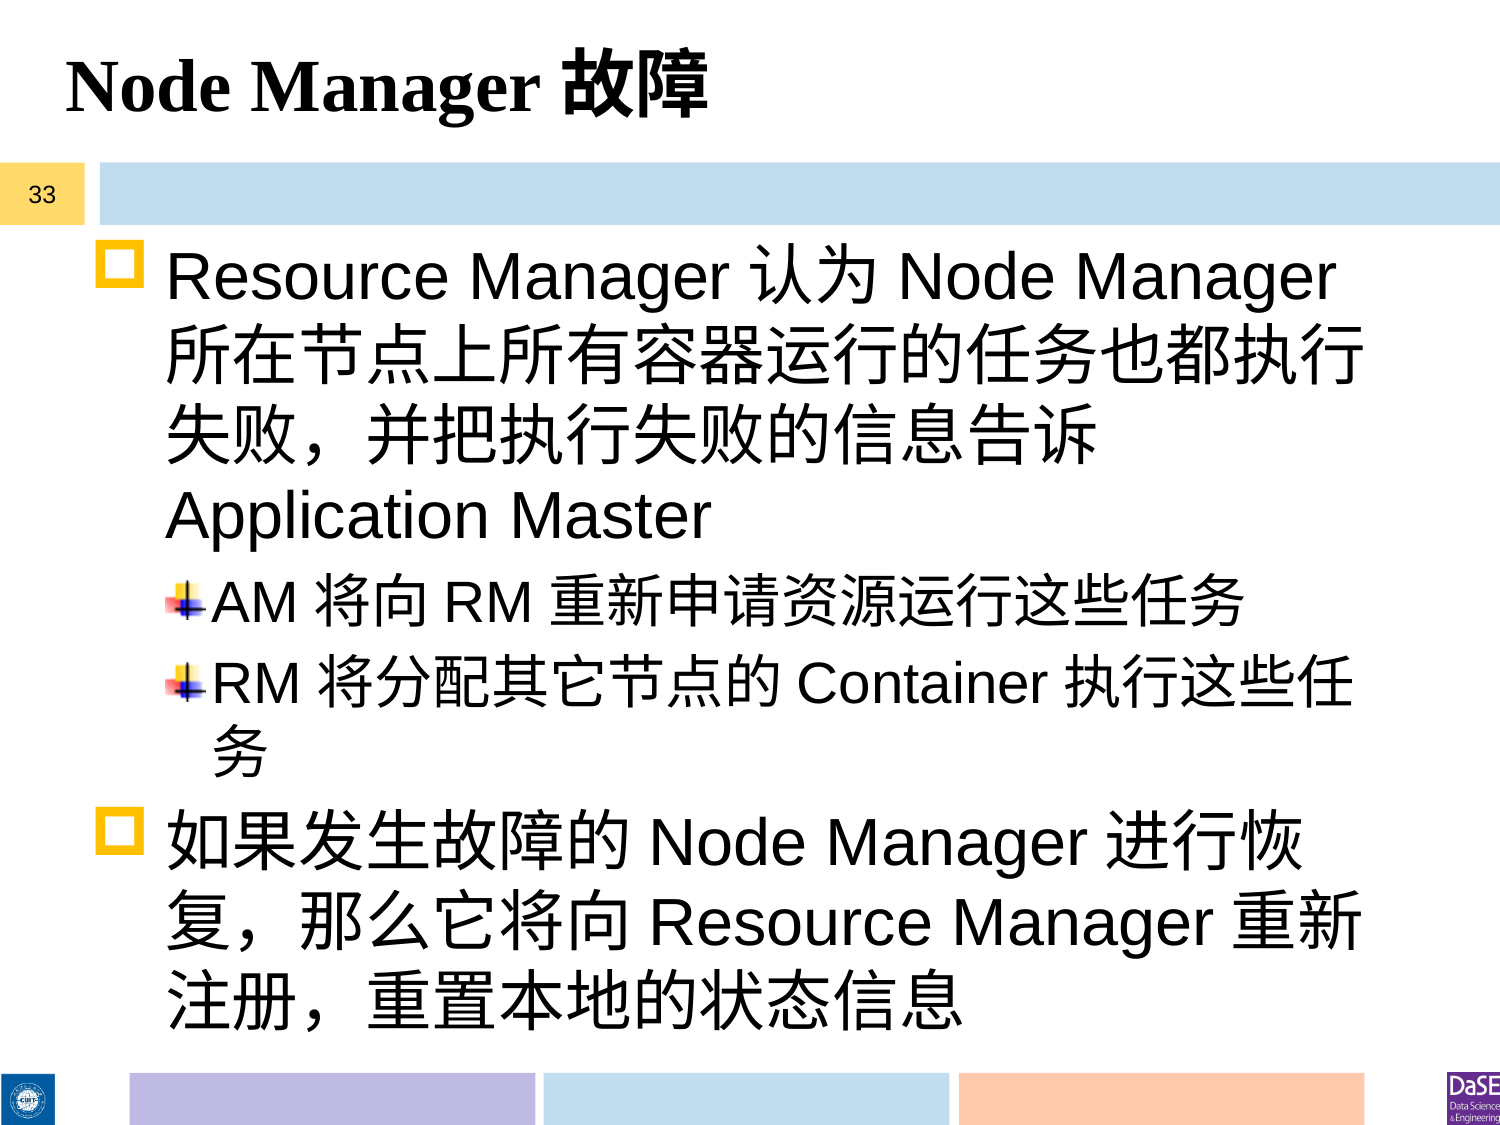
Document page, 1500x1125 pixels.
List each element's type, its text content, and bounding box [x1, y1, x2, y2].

picture [1447, 1072, 1500, 1125]
picture [165, 660, 206, 702]
title Node Manager故障 [50, 0, 1459, 175]
list Resource Manager认为Node Manager所在节点上所有容器运行的任务也都执行失败，并把执行失败的信息告诉Application Master AM将向RM重新申请资源运行这些任务 RM将分配其它节点的Container执行这些任务 如果发生故障的Node Manager进行恢复，那么它将向Resource Manager重新注册，重置本地的状态信息 [75, 224, 1425, 1068]
slide_number 33 [0, 162, 85, 225]
picture [0, 1072, 56, 1125]
picture [165, 578, 206, 620]
